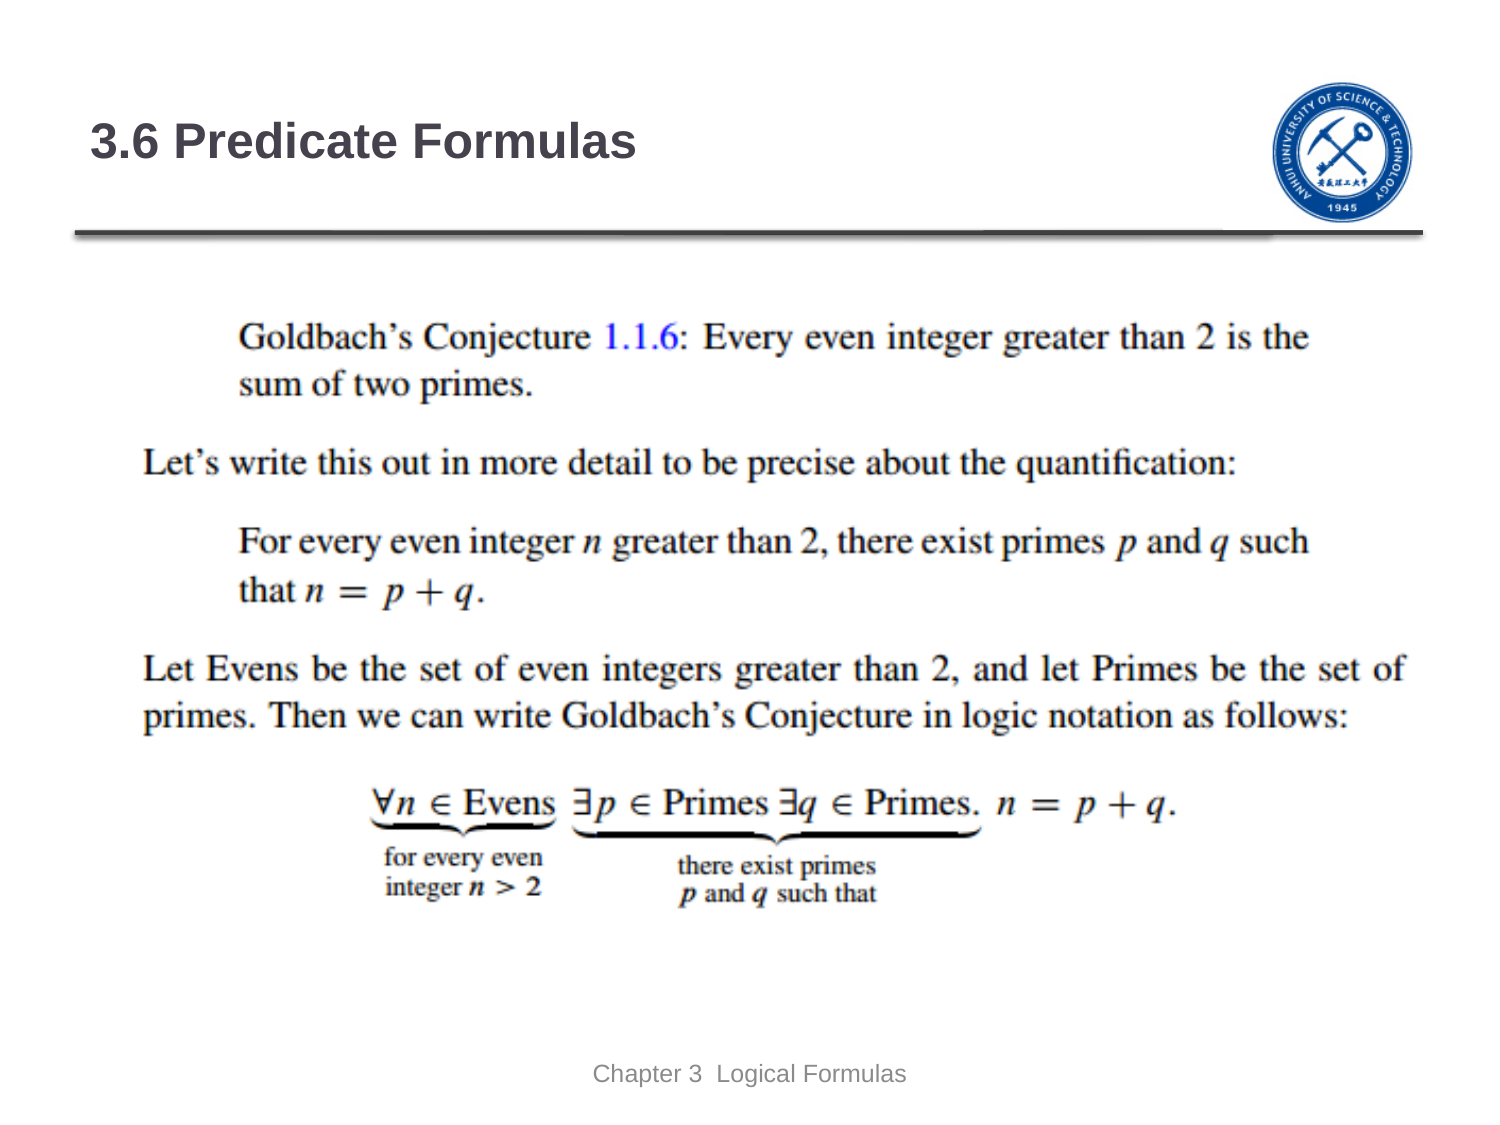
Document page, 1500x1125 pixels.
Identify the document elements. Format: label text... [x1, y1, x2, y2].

title 3.6 Predicate Formulas [74, 44, 1272, 233]
picture [1223, 34, 1430, 230]
picture [143, 309, 1426, 930]
footer Chapter 3 Logical Formulas [512, 1042, 988, 1103]
